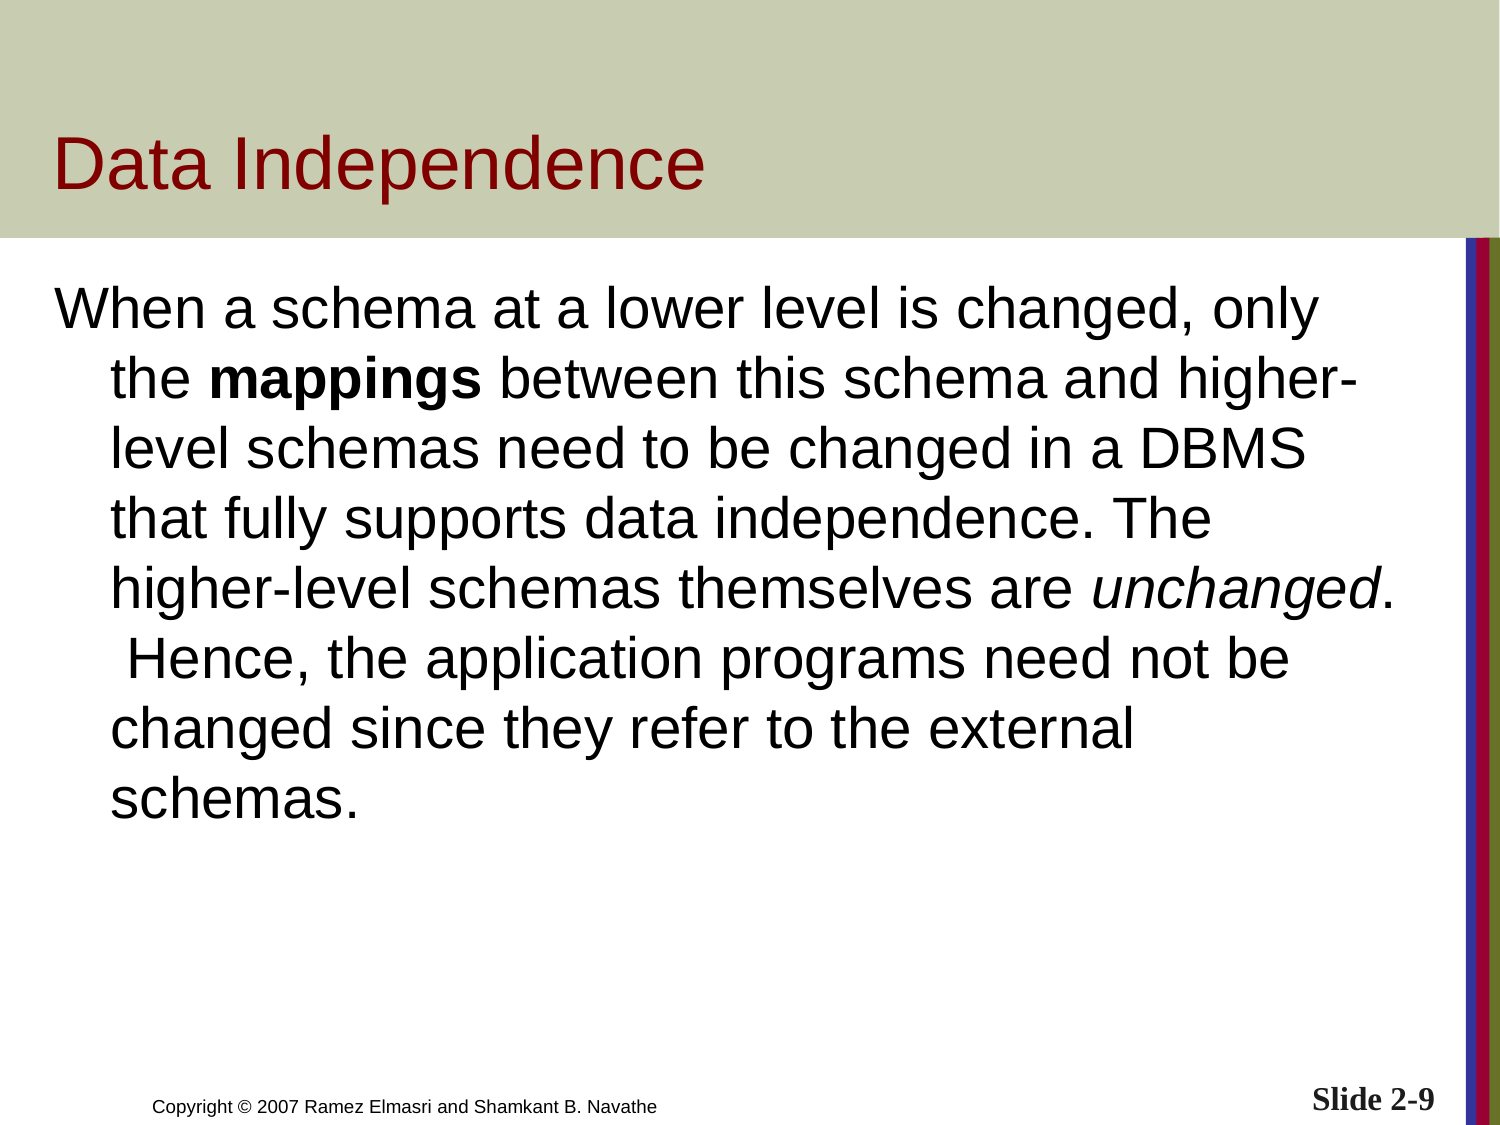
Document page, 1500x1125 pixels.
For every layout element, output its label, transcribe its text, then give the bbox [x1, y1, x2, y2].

list When a schema at a lower level is changed, only the mappings between this schema and higher-level schemas need to be changed in a DBMS that fully supports data independence. The higher-level schemas themselves are unchanged. Hence, the application programs need not be changed since they refer to the external schemas. [39, 262, 1400, 1013]
title Data Independence [37, 49, 1317, 213]
slide_number Slide 2-9 [1137, 1049, 1451, 1125]
